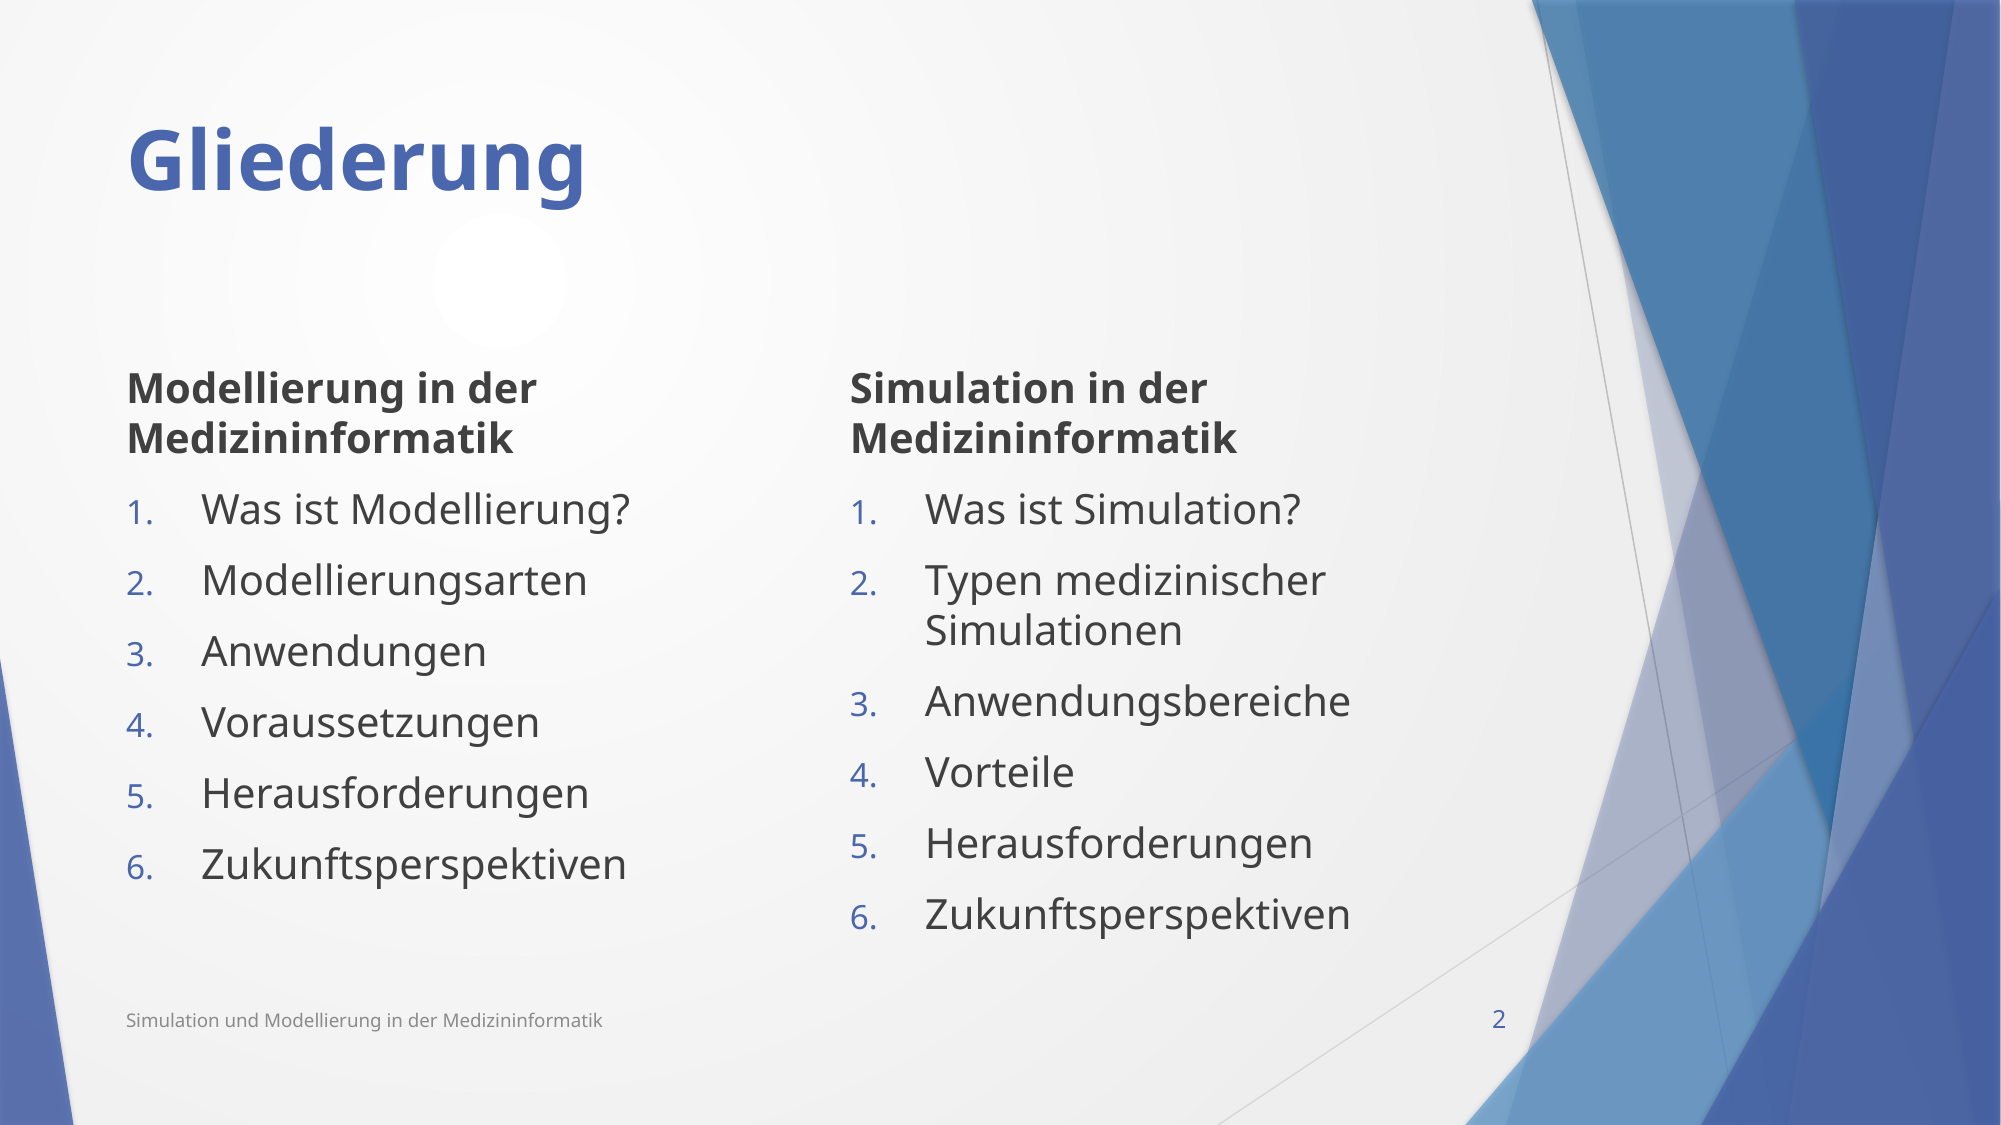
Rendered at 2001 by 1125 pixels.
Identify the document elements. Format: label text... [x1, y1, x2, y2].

title Gliederung [111, 99, 1522, 317]
slide_number 2 [1409, 991, 1522, 1051]
list Simulation in der Medizininformatik Was ist Simulation? Typen medizinischer Simulationen Anwendungsbereiche Vorteile Herausforderungen Zukunftsperspektiven [834, 354, 1522, 992]
footer Simulation und Modellierung in der Medizininformatik [111, 991, 1145, 1051]
list Modellierung in der Medizininformatik Was ist Modellierung? Modellierungsarten Anwendungen Voraussetzungen Herausforderungen Zukunftsperspektiven [111, 354, 798, 991]
